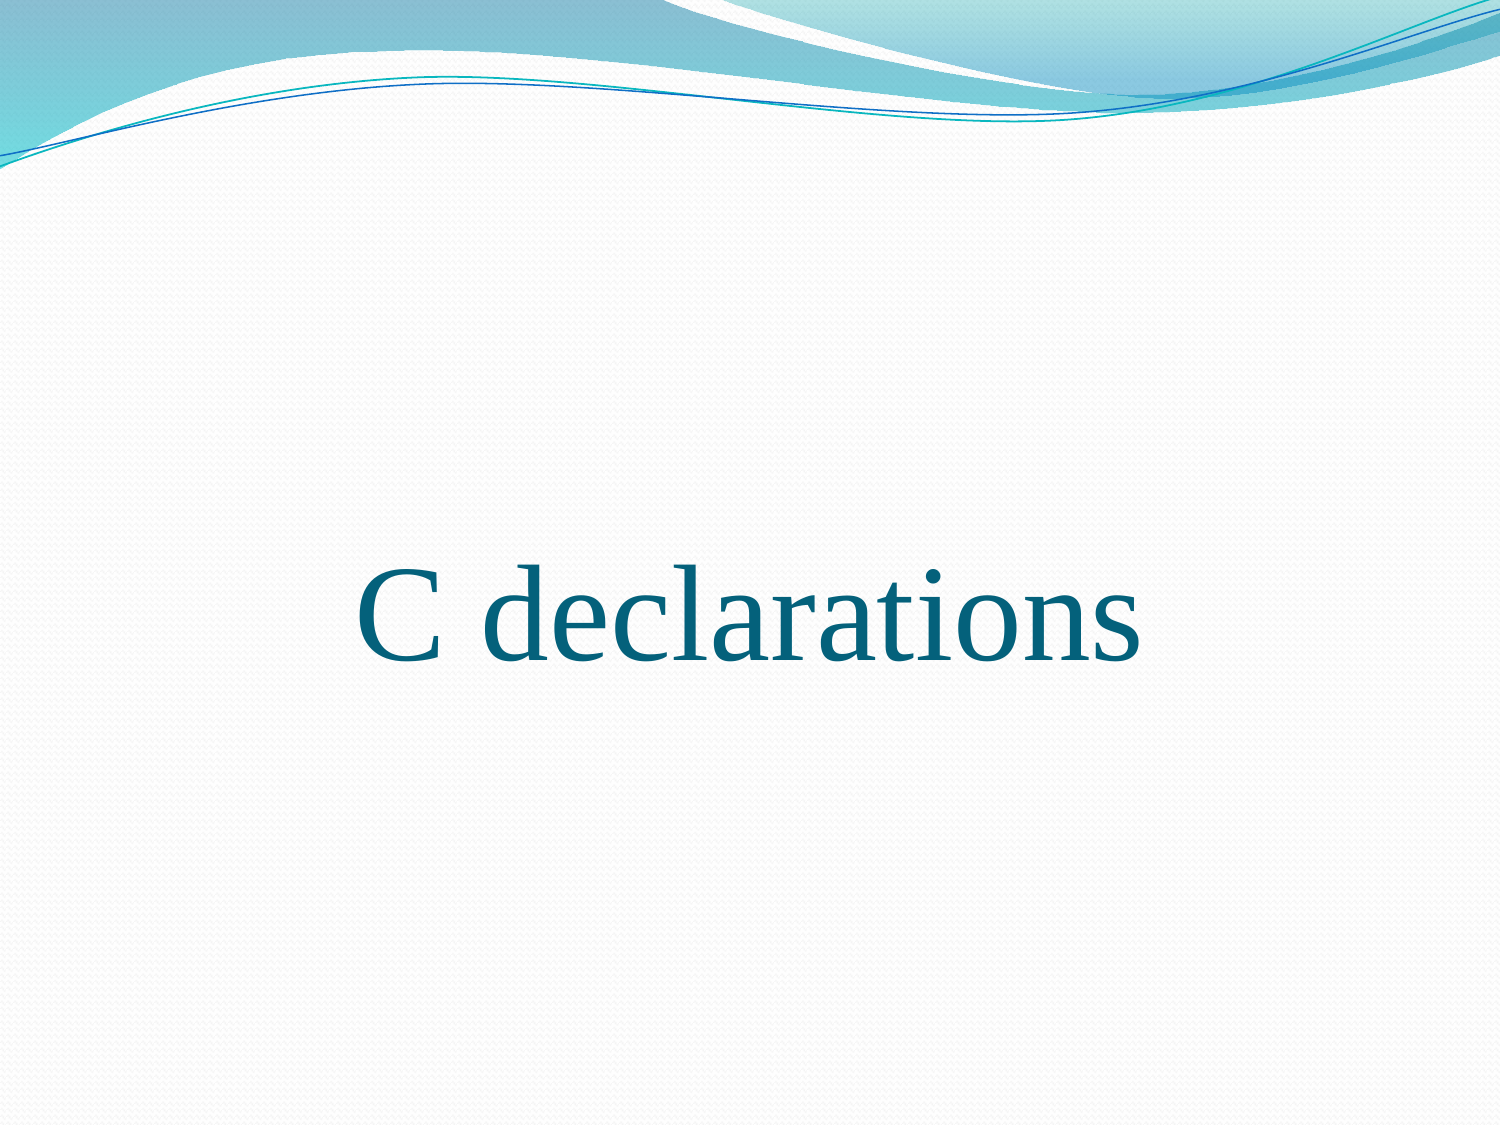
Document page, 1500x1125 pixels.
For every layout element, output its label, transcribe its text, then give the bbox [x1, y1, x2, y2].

title C declarations [75, 75, 1425, 688]
